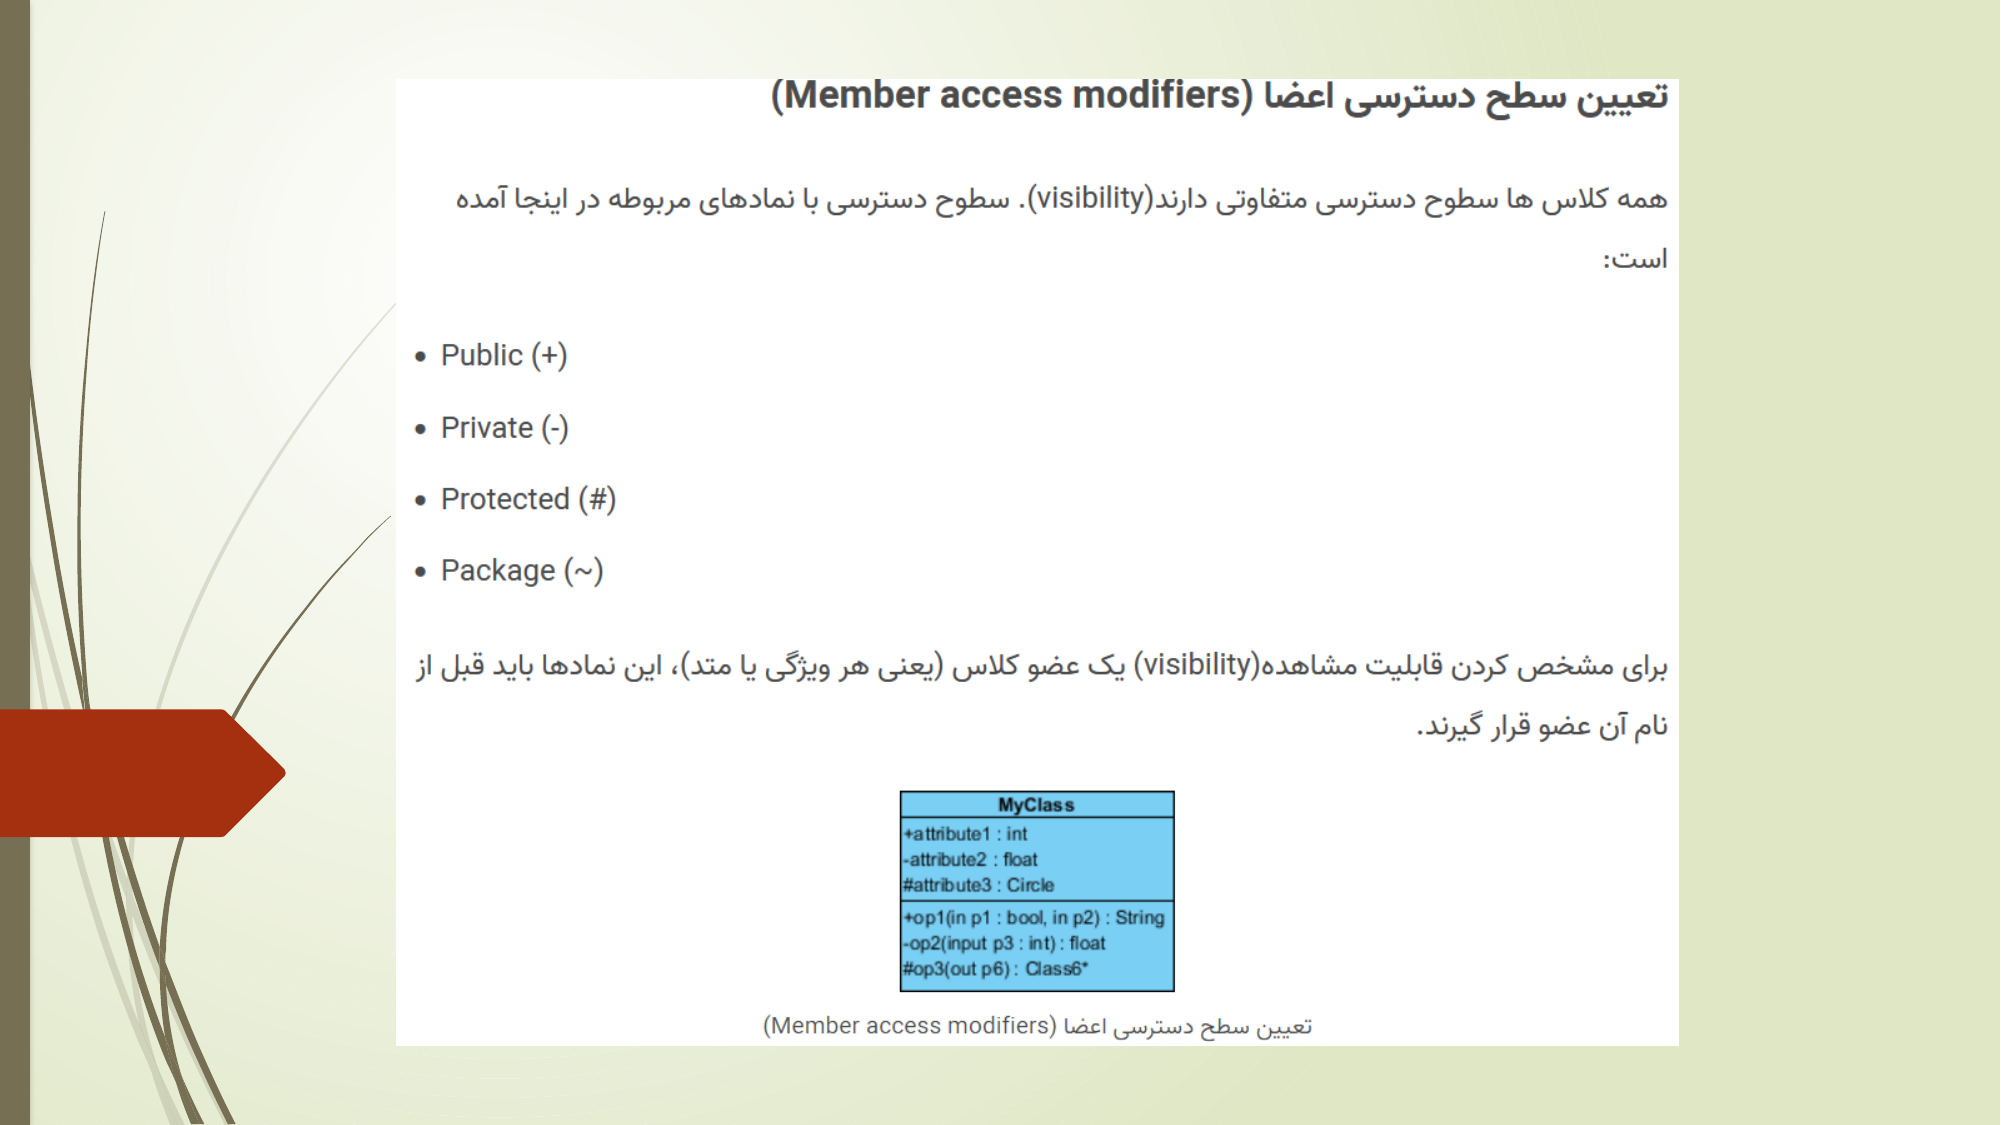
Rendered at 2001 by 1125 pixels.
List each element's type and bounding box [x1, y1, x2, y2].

picture [395, 79, 1680, 1046]
